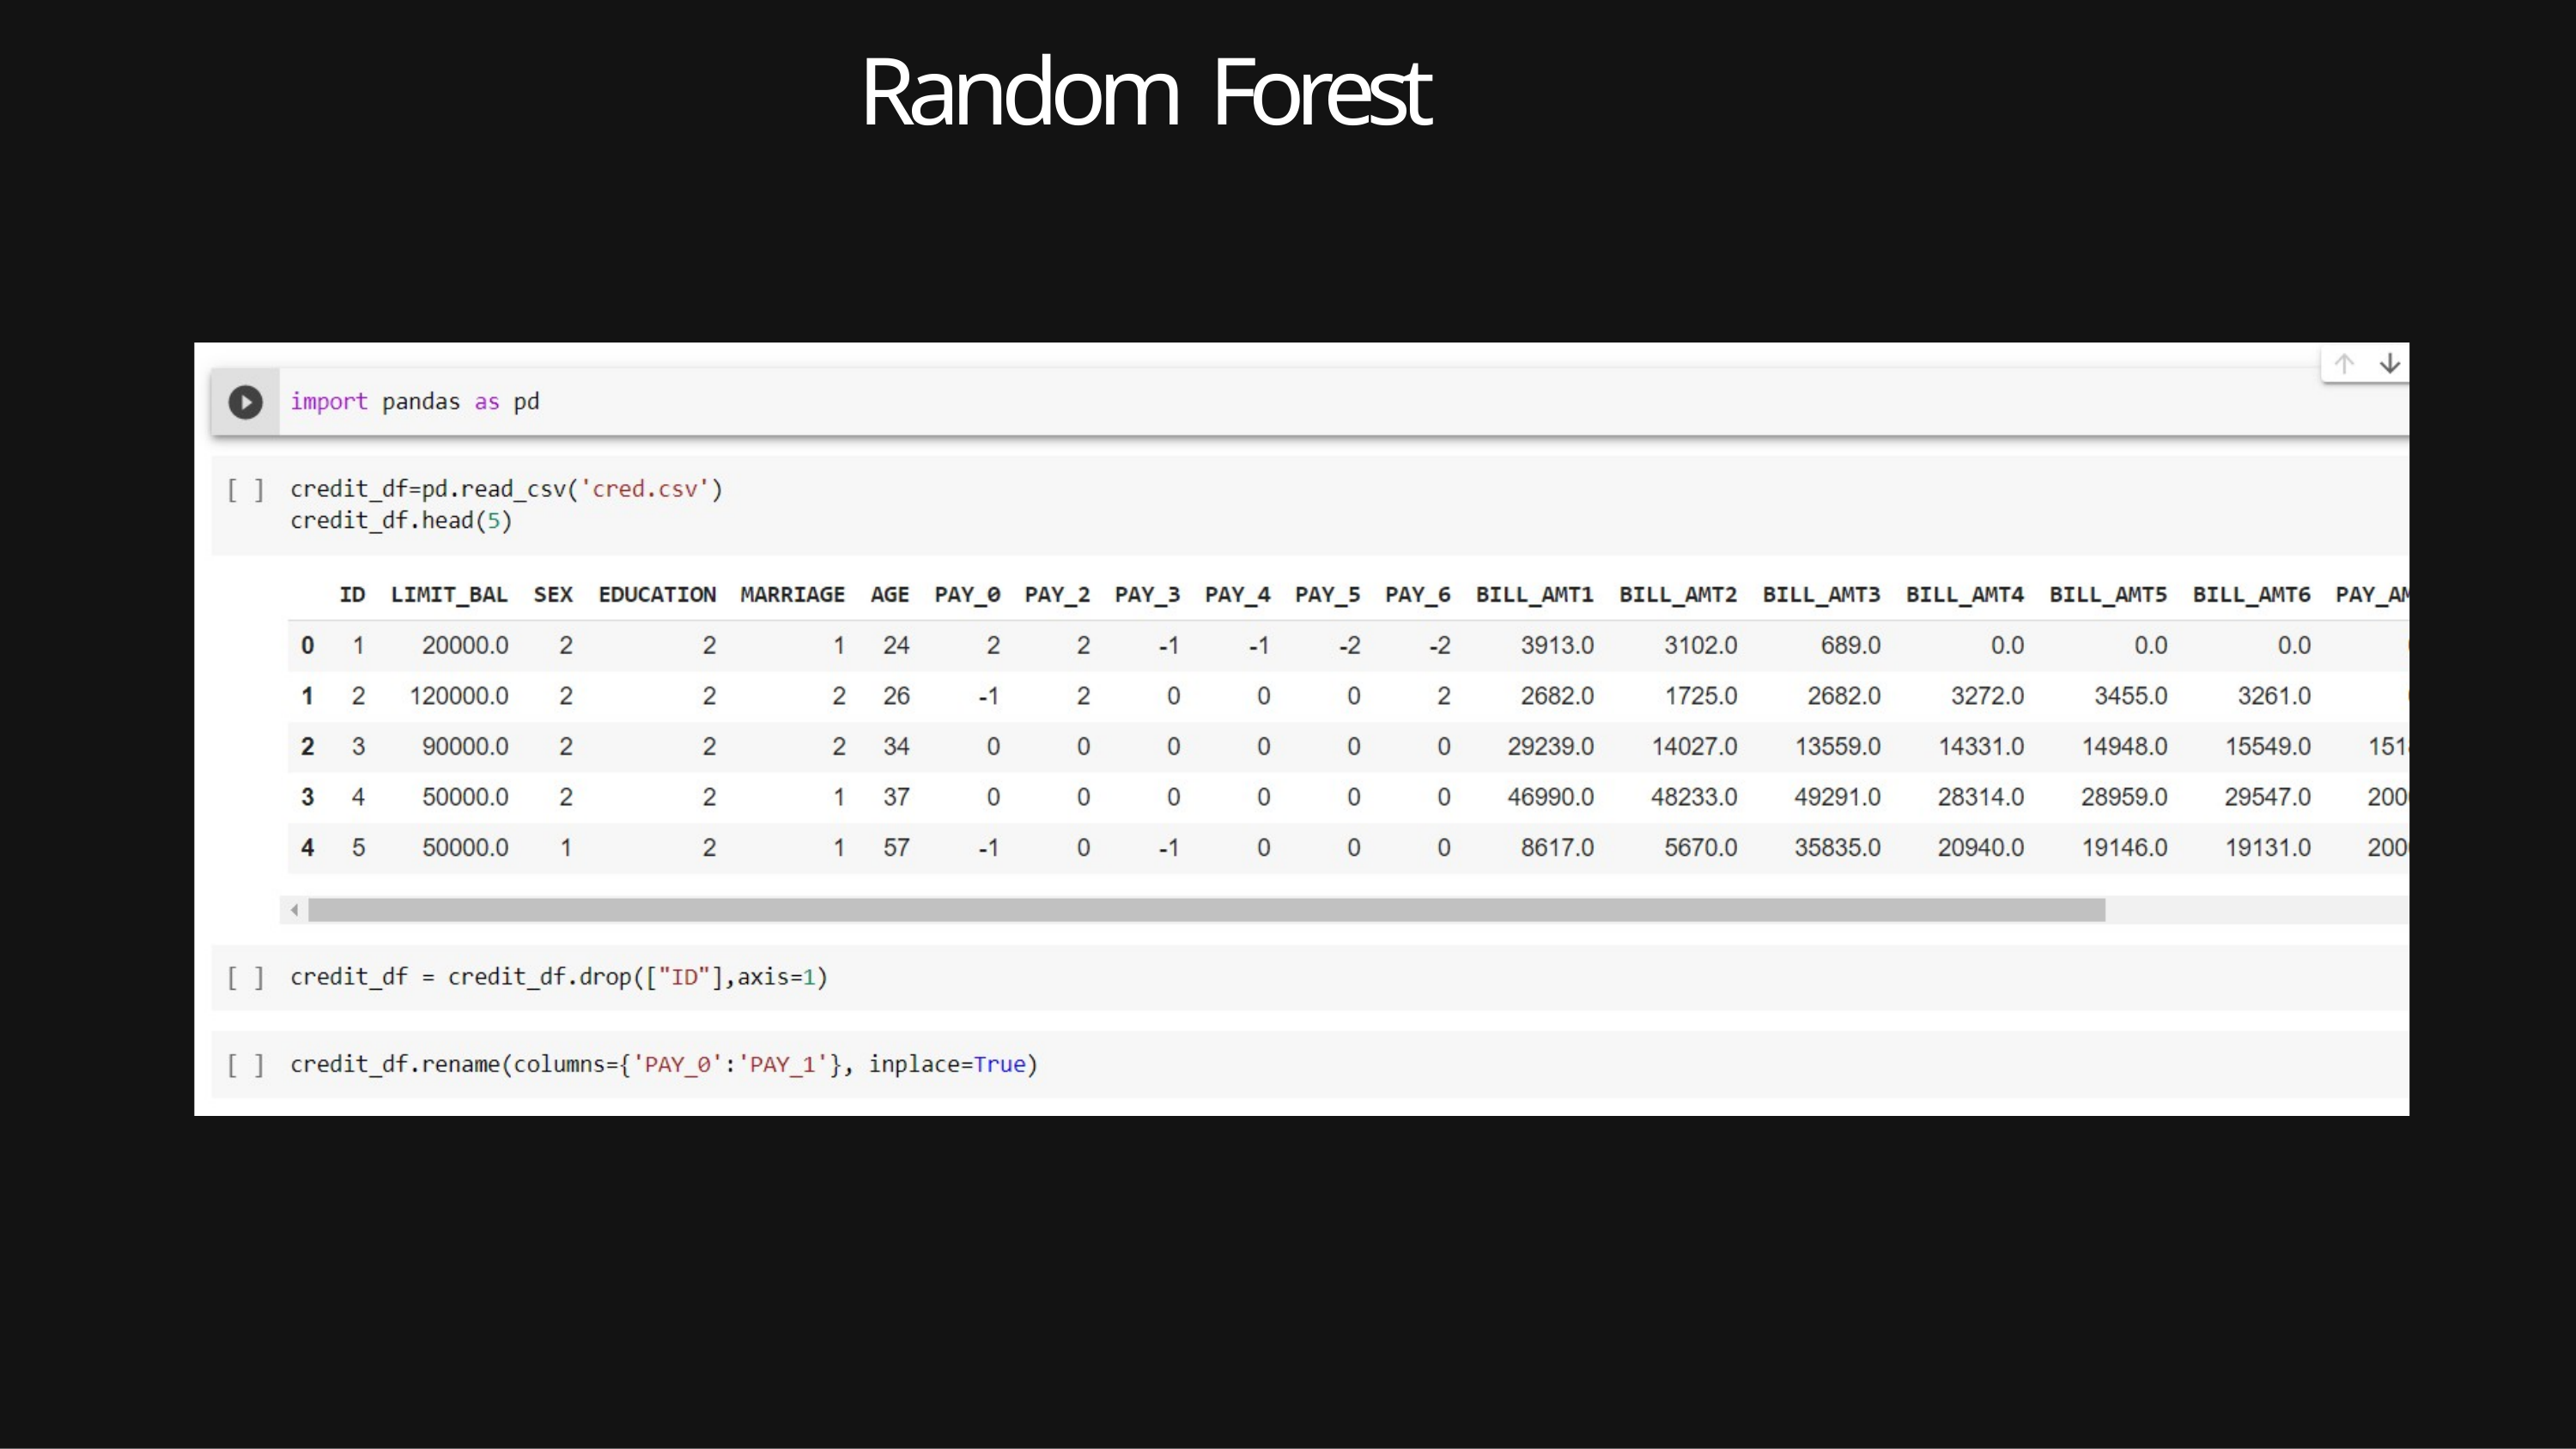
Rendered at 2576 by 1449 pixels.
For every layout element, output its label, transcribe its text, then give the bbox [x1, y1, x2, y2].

title Random Forest [856, 30, 1522, 275]
text_box [194, 343, 2410, 1116]
